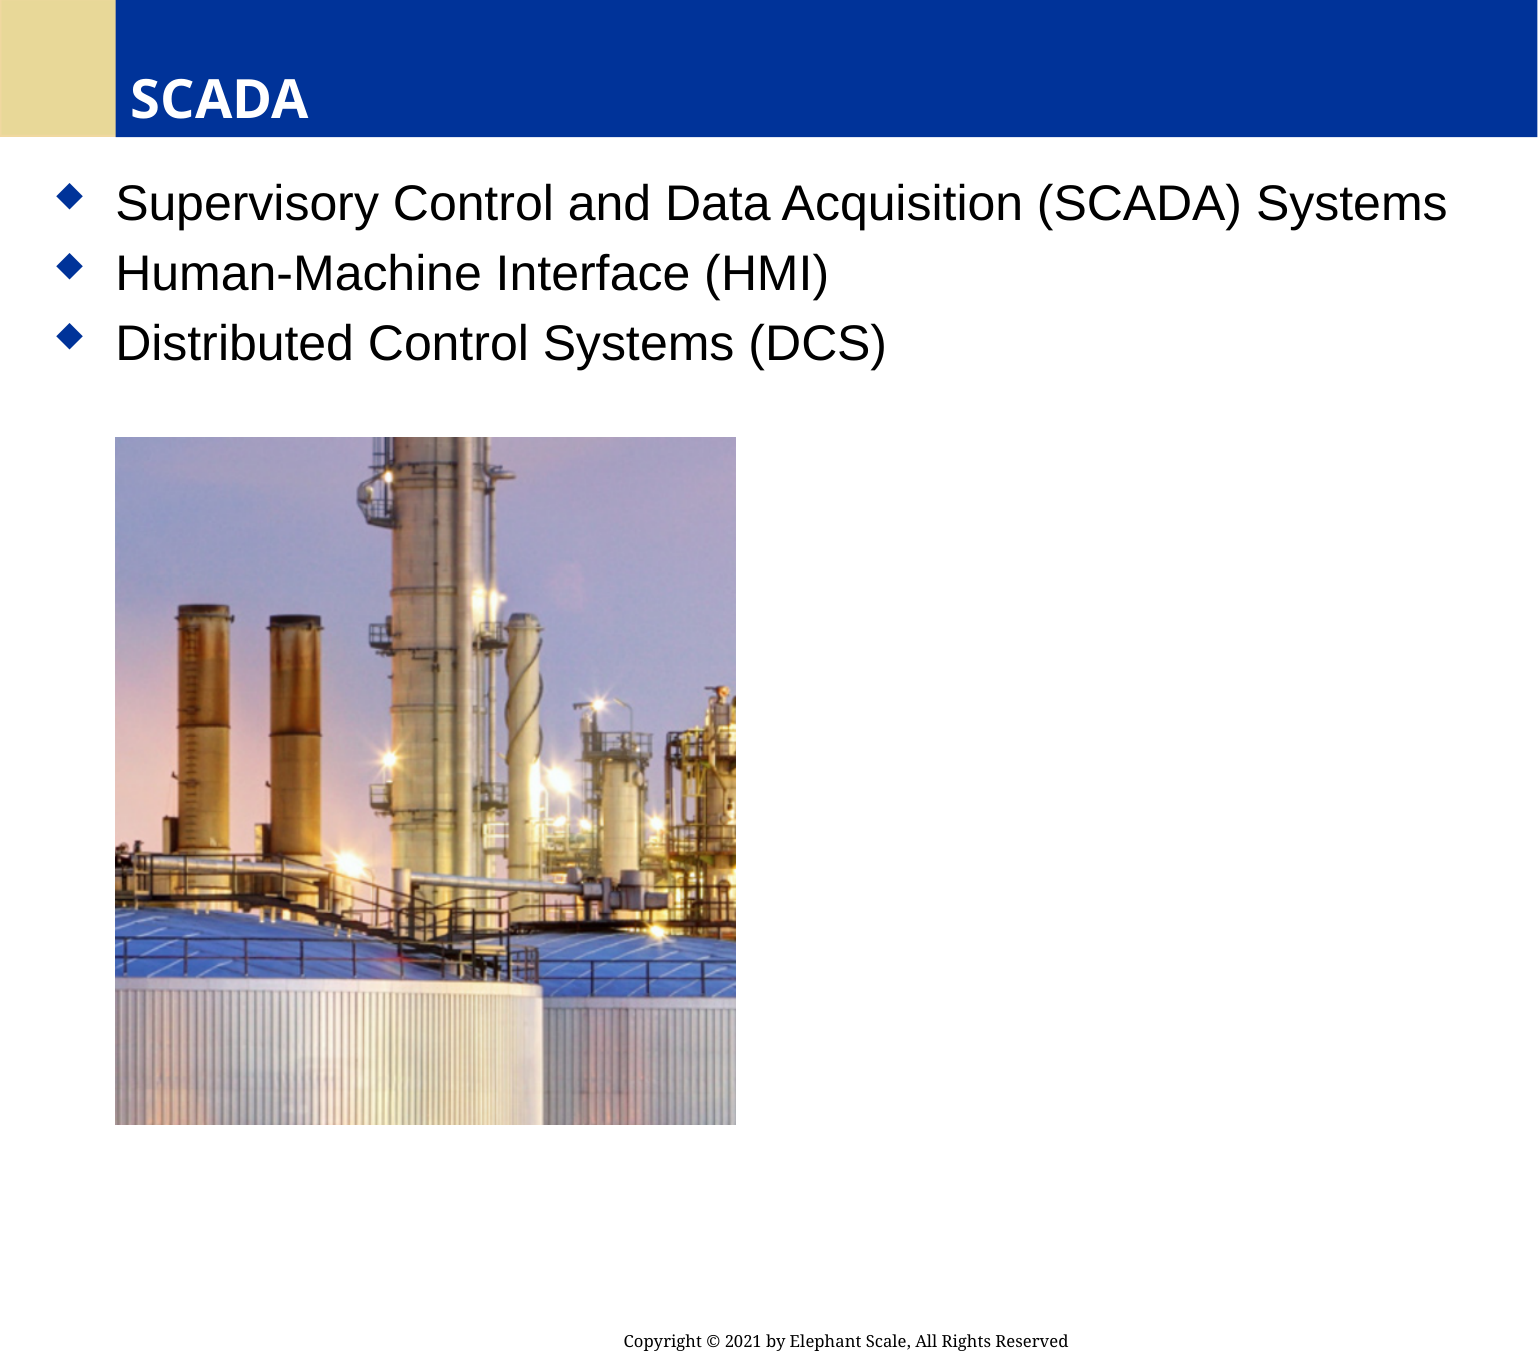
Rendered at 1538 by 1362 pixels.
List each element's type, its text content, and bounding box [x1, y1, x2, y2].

picture [0, 0, 115, 137]
text_box Copyright © 2021 by Elephant Scale, All Rights Reserved [608, 1322, 1085, 1358]
title SCADA [115, 0, 1538, 138]
picture [115, 437, 736, 1126]
list Supervisory Control and Data Acquisition (SCADA) Systems Human-Machine Interface (HMI) Distributed Control Systems (DCS) [38, 162, 1500, 1284]
